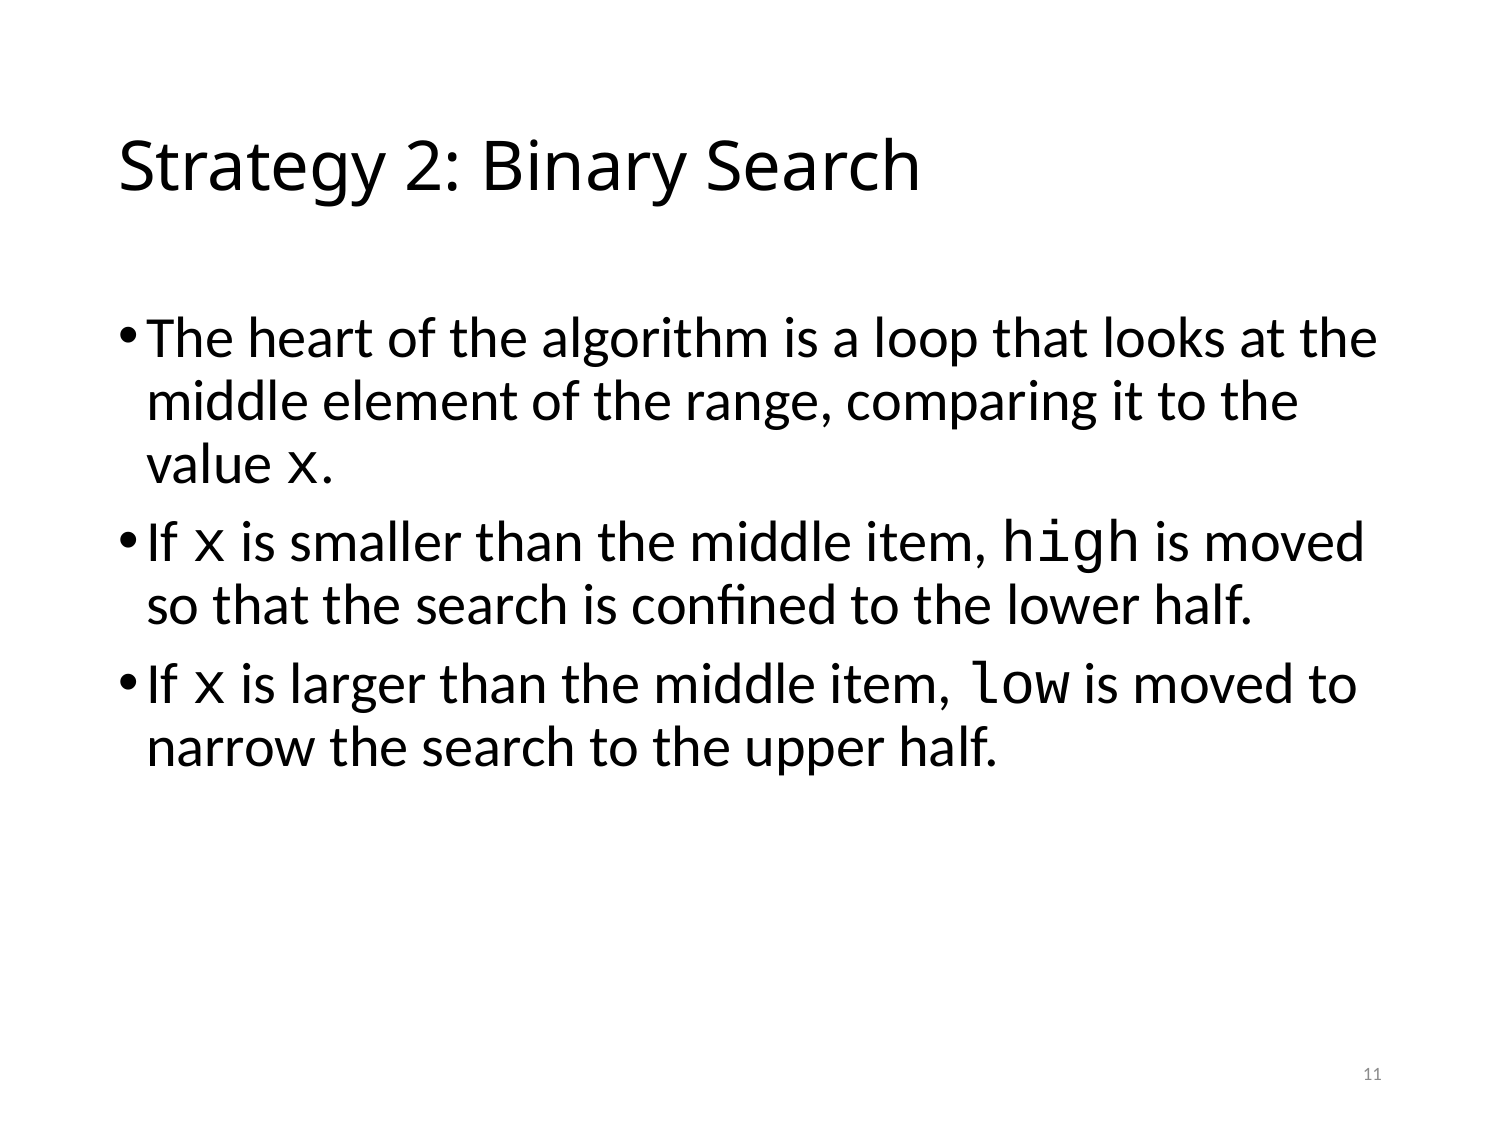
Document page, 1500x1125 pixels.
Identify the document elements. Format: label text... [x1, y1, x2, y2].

list The heart of the algorithm is a loop that looks at the middle element of the range, comparing it to the value x. If x is smaller than the middle item, high is moved so that the search is confined to the lower half. If x is larger than the middle item, low is moved to narrow the search to the upper half. [103, 299, 1397, 1014]
title Strategy 2: Binary Search [103, 59, 1397, 278]
slide_number 11 [1059, 1042, 1397, 1103]
